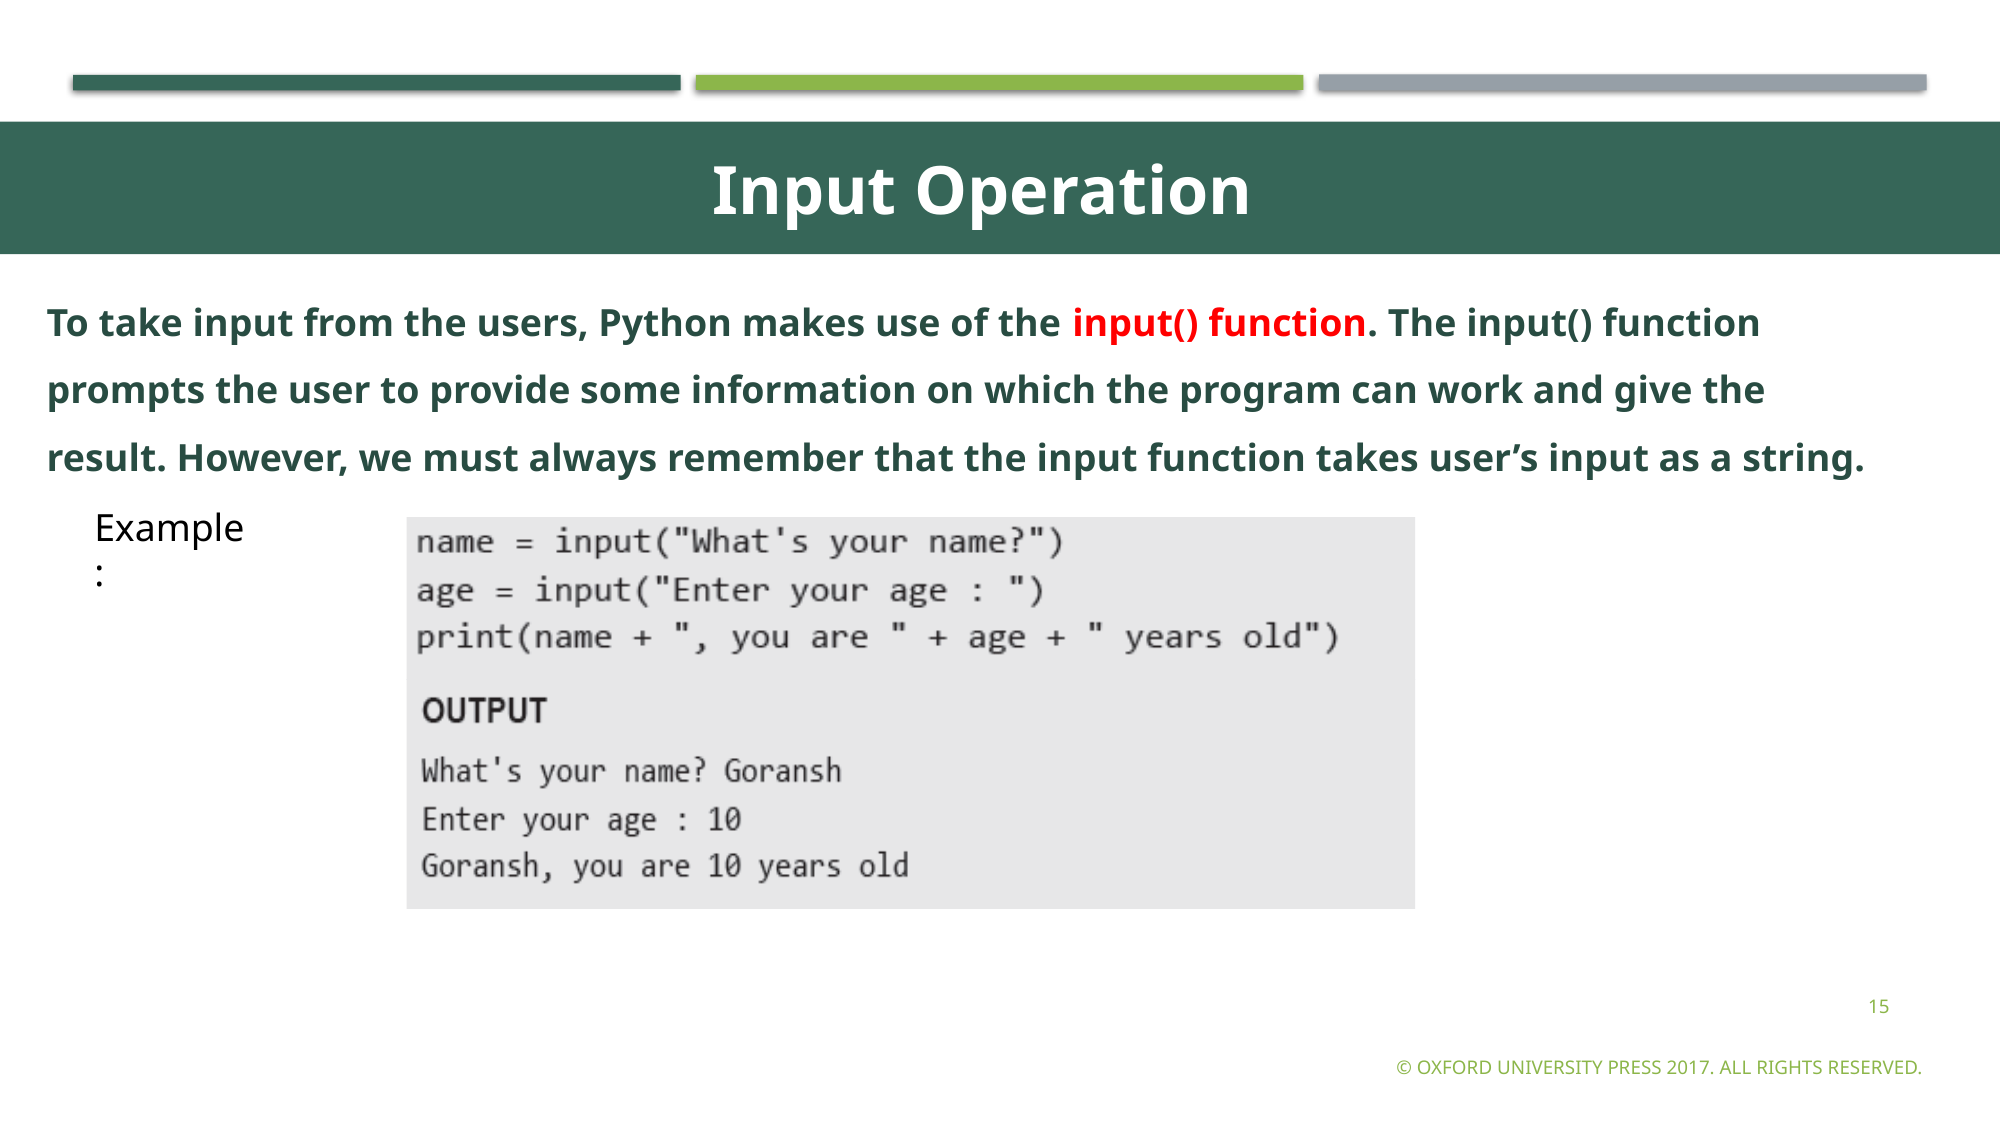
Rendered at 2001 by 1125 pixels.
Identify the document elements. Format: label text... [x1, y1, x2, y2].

text_box To take input from the users, Python makes use of the input() function. The input() function prompts the user to provide some information on which the program can work and give the result. However, we must always remember that the input function takes user’s input as a string. [31, 268, 1905, 487]
text_box Input Operation [0, 120, 2000, 256]
slide_number 15 [1732, 977, 1905, 1036]
text_box © Oxford University Press 2017. All rights reserved. [1381, 1036, 1961, 1097]
text_box Example: [79, 496, 267, 601]
picture [406, 516, 1416, 910]
